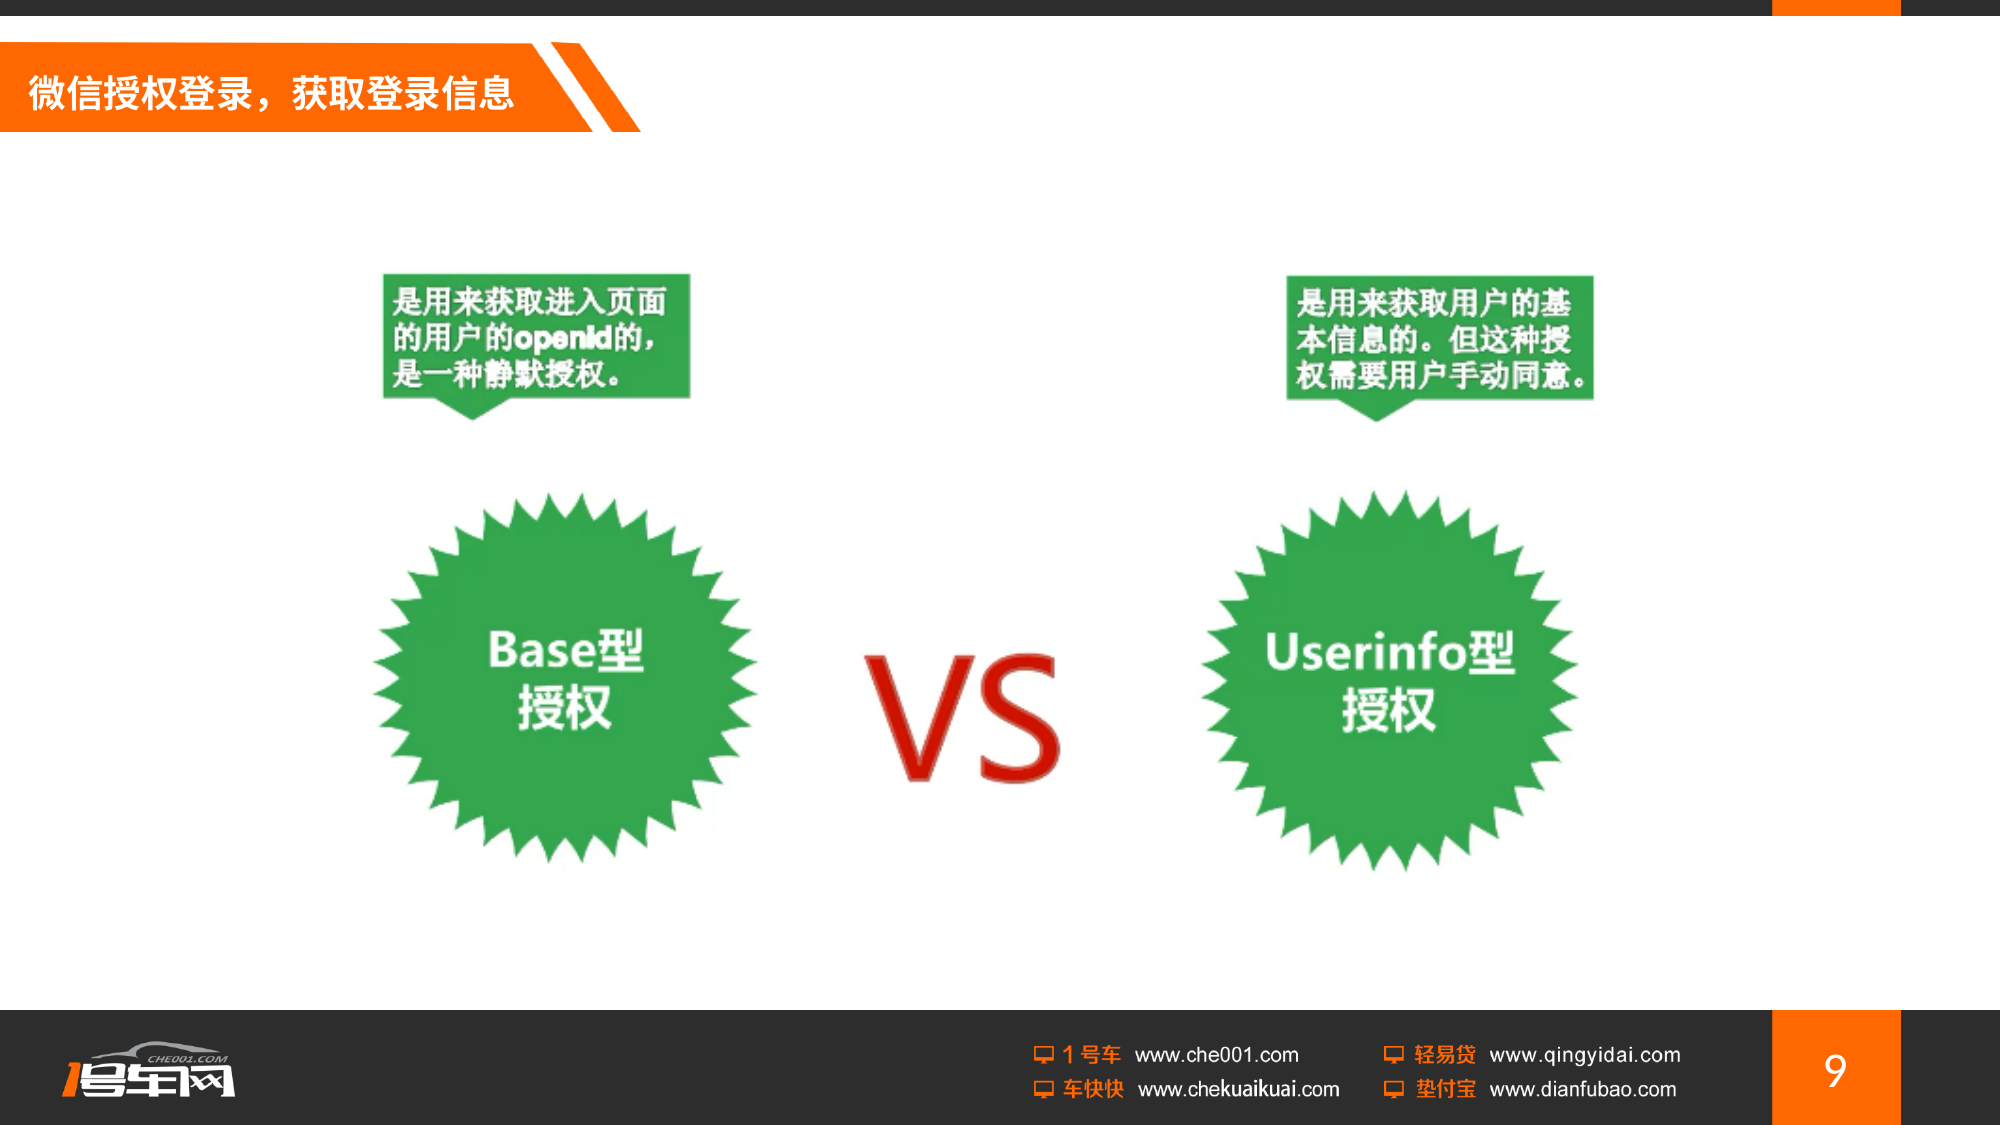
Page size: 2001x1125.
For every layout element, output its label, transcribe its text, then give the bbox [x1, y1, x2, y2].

slide_number 9 [1777, 1012, 1892, 1122]
picture [284, 216, 1677, 890]
picture [0, 42, 641, 132]
picture [0, 1010, 2000, 1125]
title 微信授权登录，获取登录信息 [13, 54, 562, 132]
picture [0, 0, 2000, 16]
